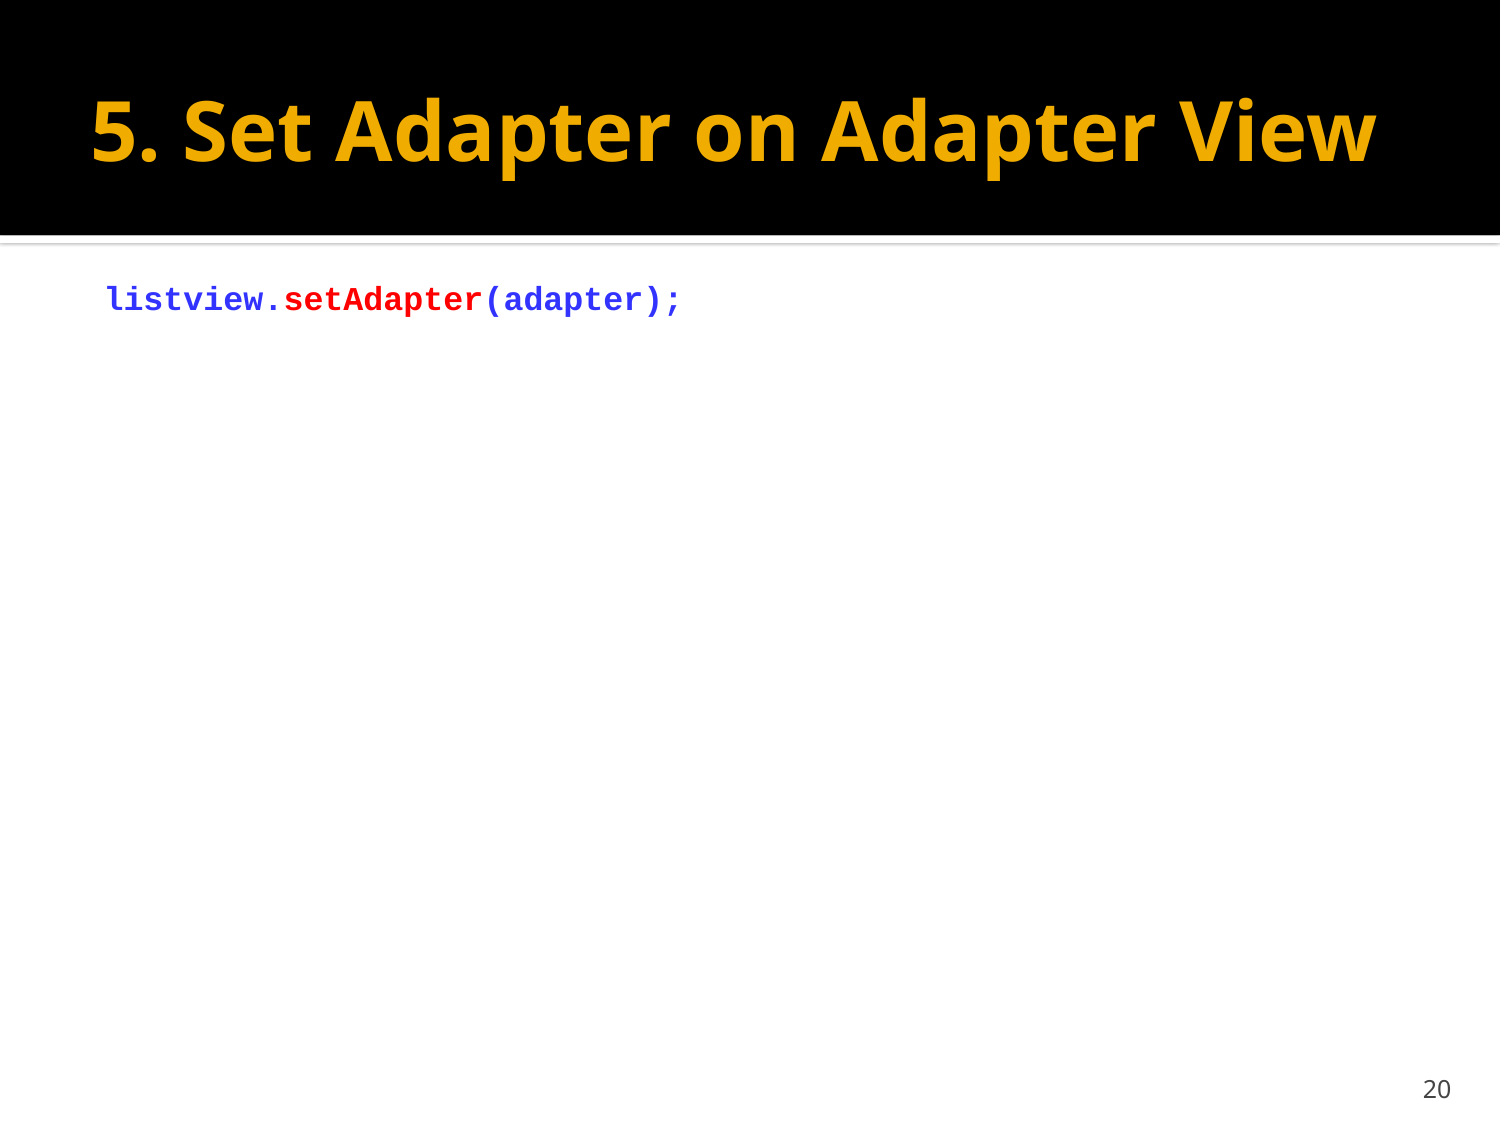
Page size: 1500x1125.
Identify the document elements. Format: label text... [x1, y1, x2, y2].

title 5. Set Adapter on Adapter View [75, 25, 1425, 231]
list listview.setAdapter(adapter); [75, 262, 1425, 1038]
slide_number 20 [1345, 1062, 1467, 1108]
